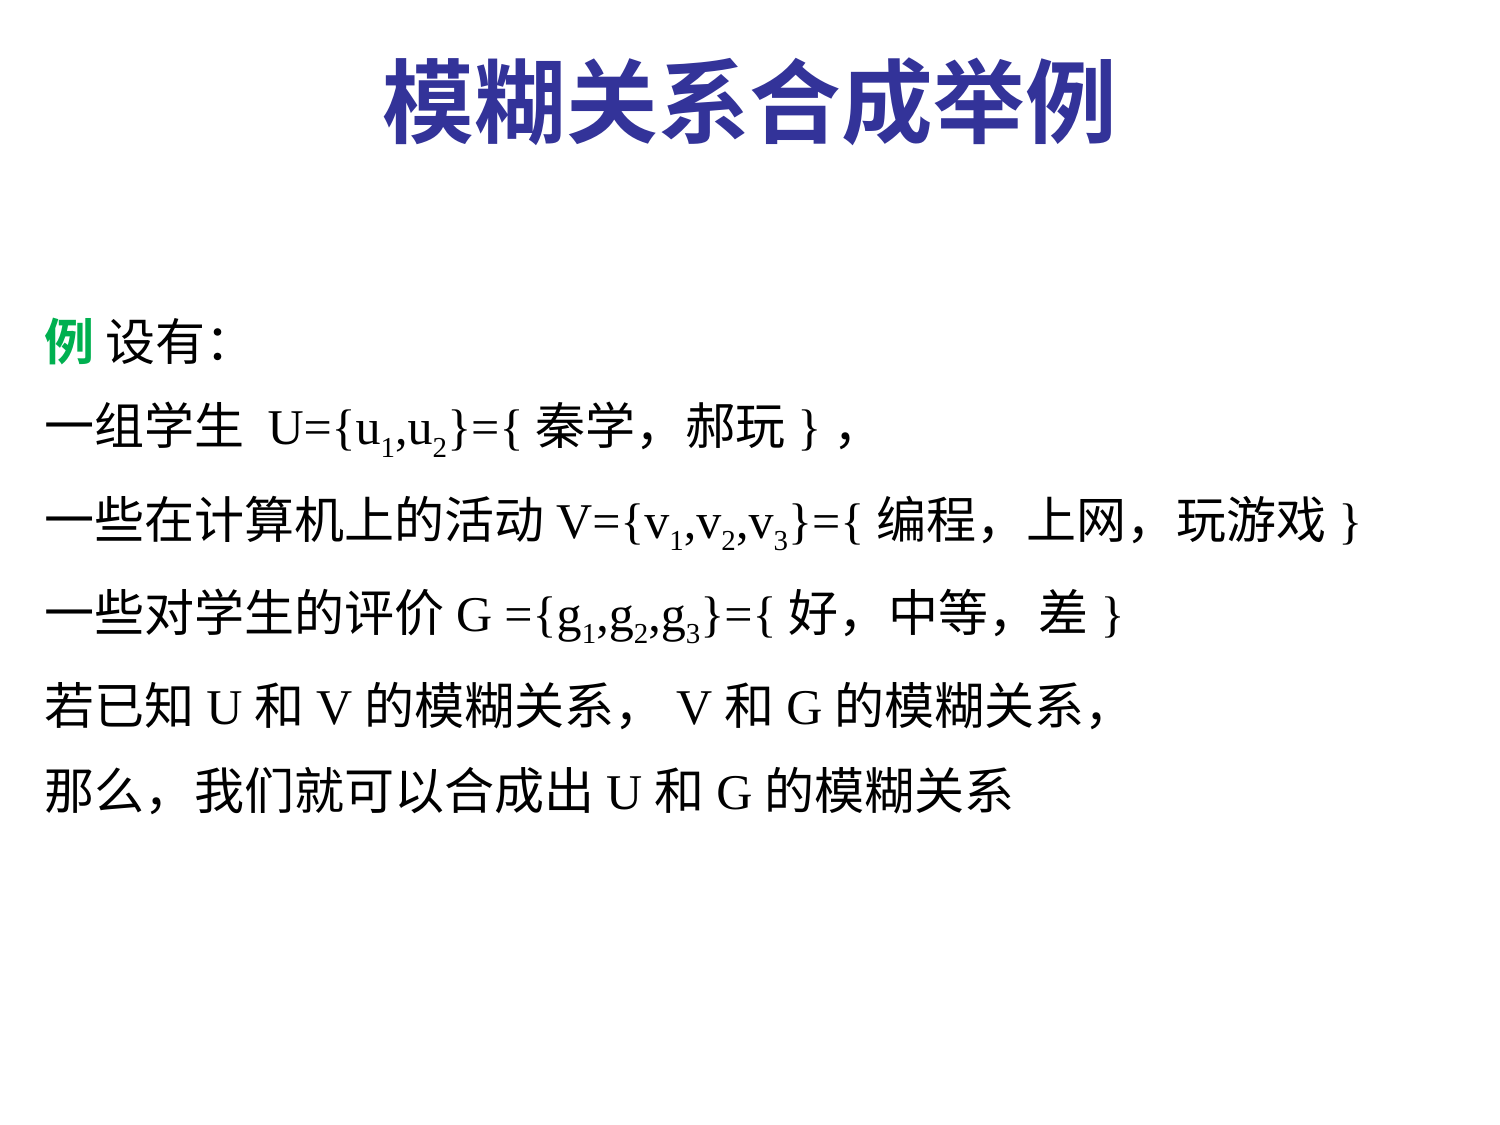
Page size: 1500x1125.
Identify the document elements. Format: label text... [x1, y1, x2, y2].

text_box 例 设有： 一组学生 U={u1,u2}={秦学，郝玩}， 一些在计算机上的活动V={v1,v2,v3}={编程，上网，玩游戏} 一些对学生的评价G ={g1,g2,g3}={好，中等，差} 若已知U和V的模糊关系，V和G的模糊关系， 那么，我们就可以合成出U和G的模糊关系 [29, 302, 1424, 990]
text_box 模糊关系合成举例 [88, 36, 1412, 162]
